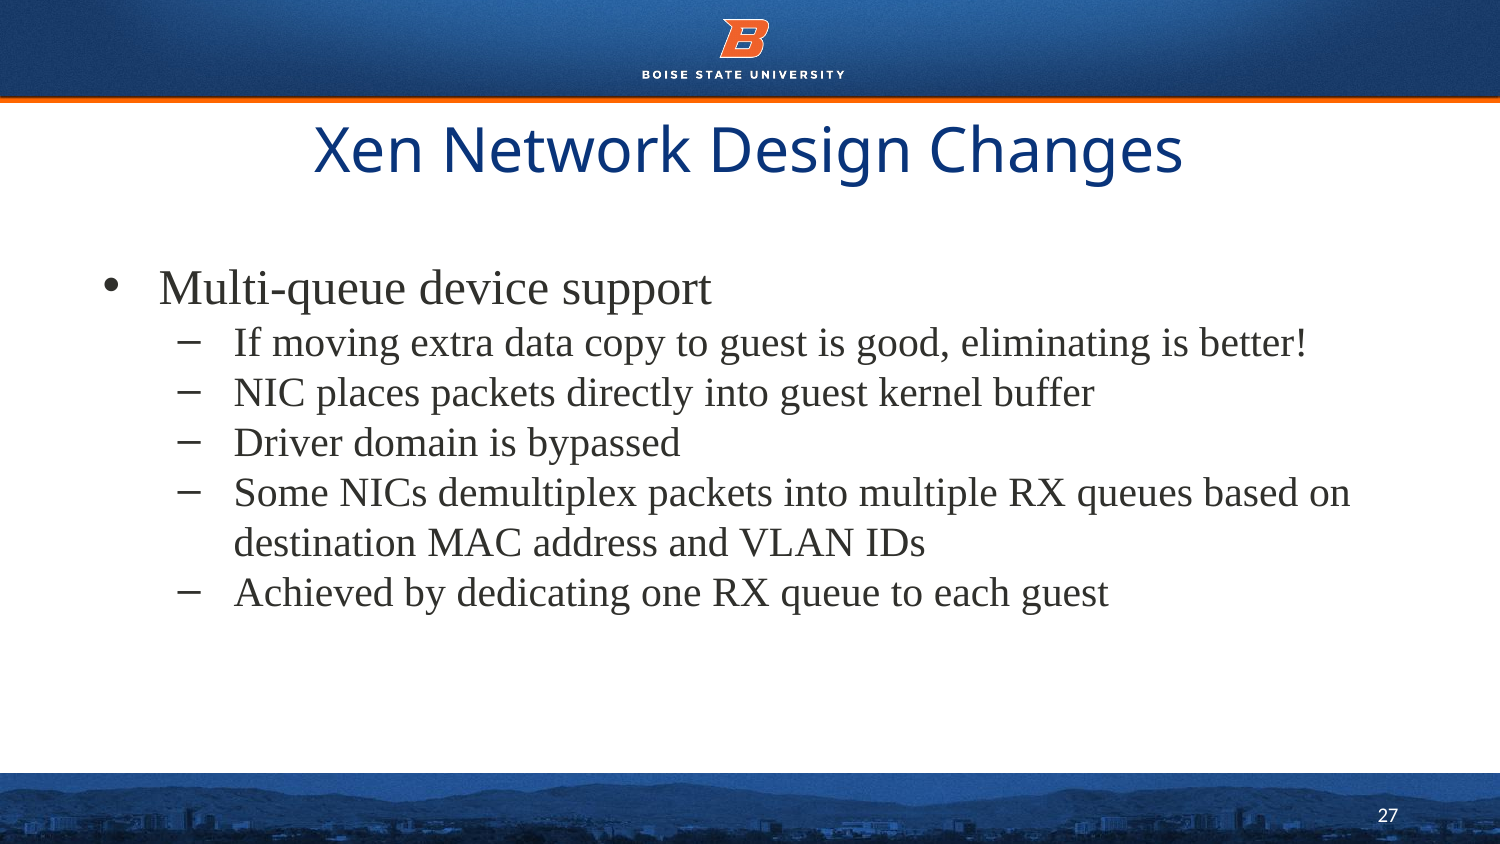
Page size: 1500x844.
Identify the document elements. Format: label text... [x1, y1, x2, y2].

picture [0, 0, 1500, 103]
title Xen Network Design Changes [75, 103, 1425, 192]
list Multi-queue device support If moving extra data copy to guest is good, eliminating is better! NIC places packets directly into guest kernel buffer Driver domain is bypassed Some NICs demultiplex packets into multiple RX queues based on destination MAC address and VLAN IDs Achieved by dedicating one RX queue to each guest [75, 196, 1425, 754]
picture [0, 773, 1500, 844]
